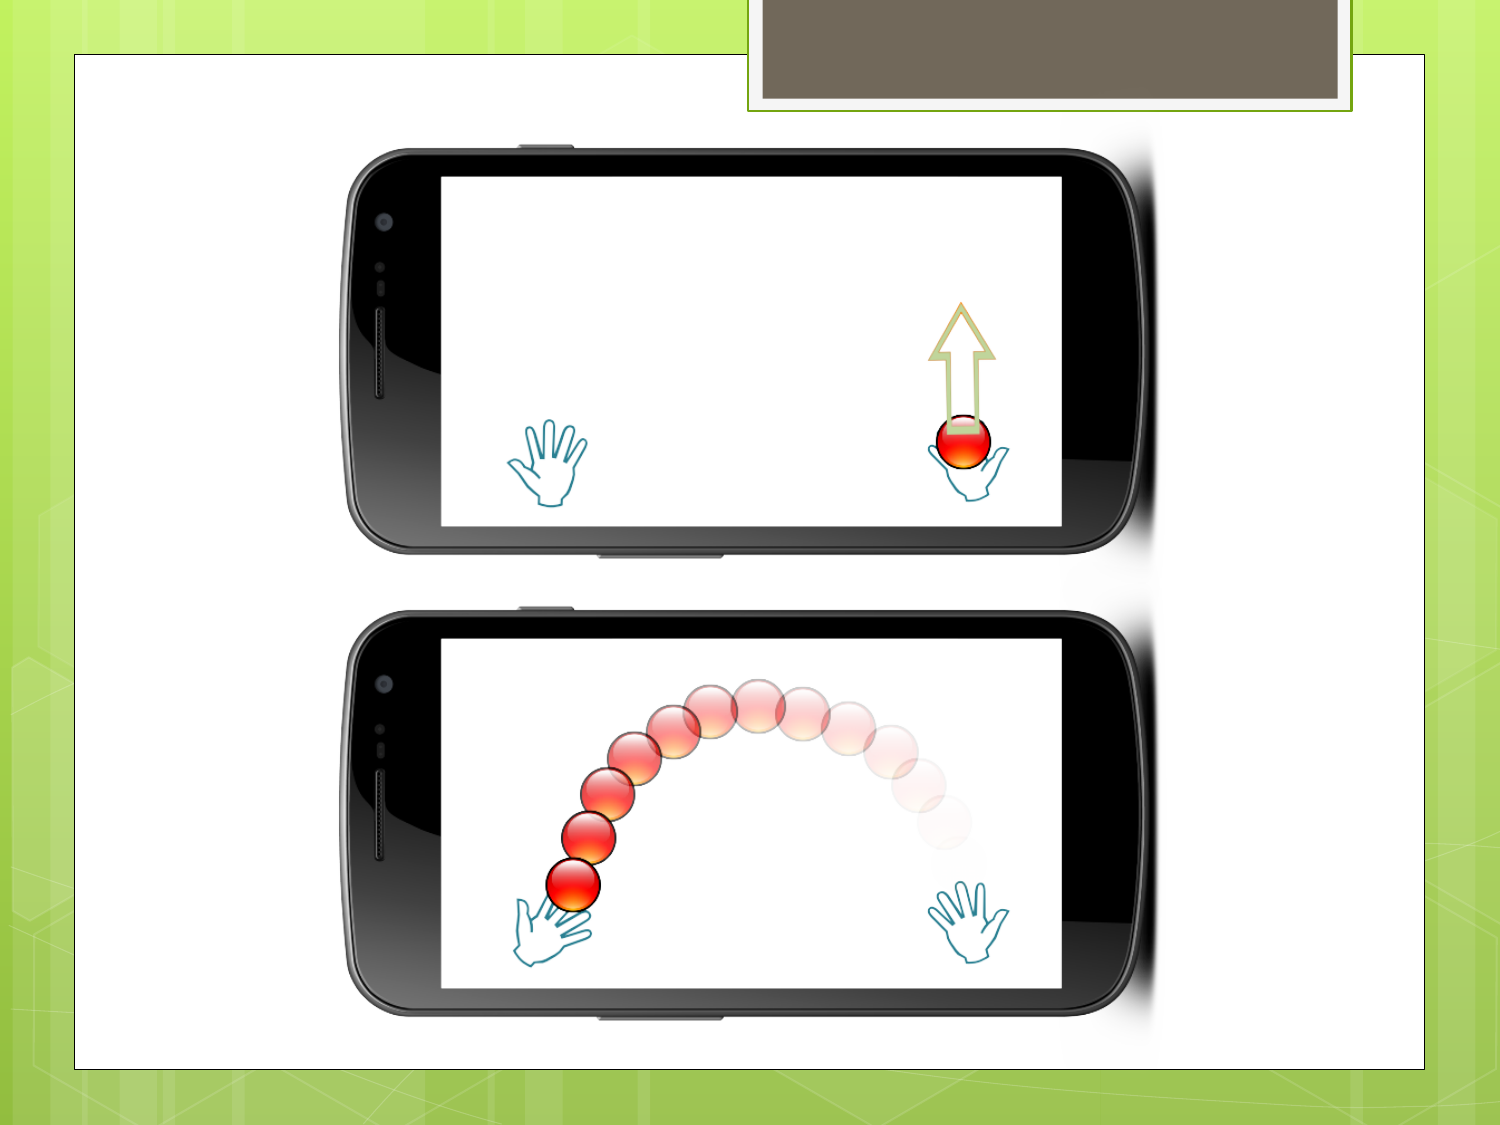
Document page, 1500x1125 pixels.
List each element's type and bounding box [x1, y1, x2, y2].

picture [262, 73, 1238, 1101]
